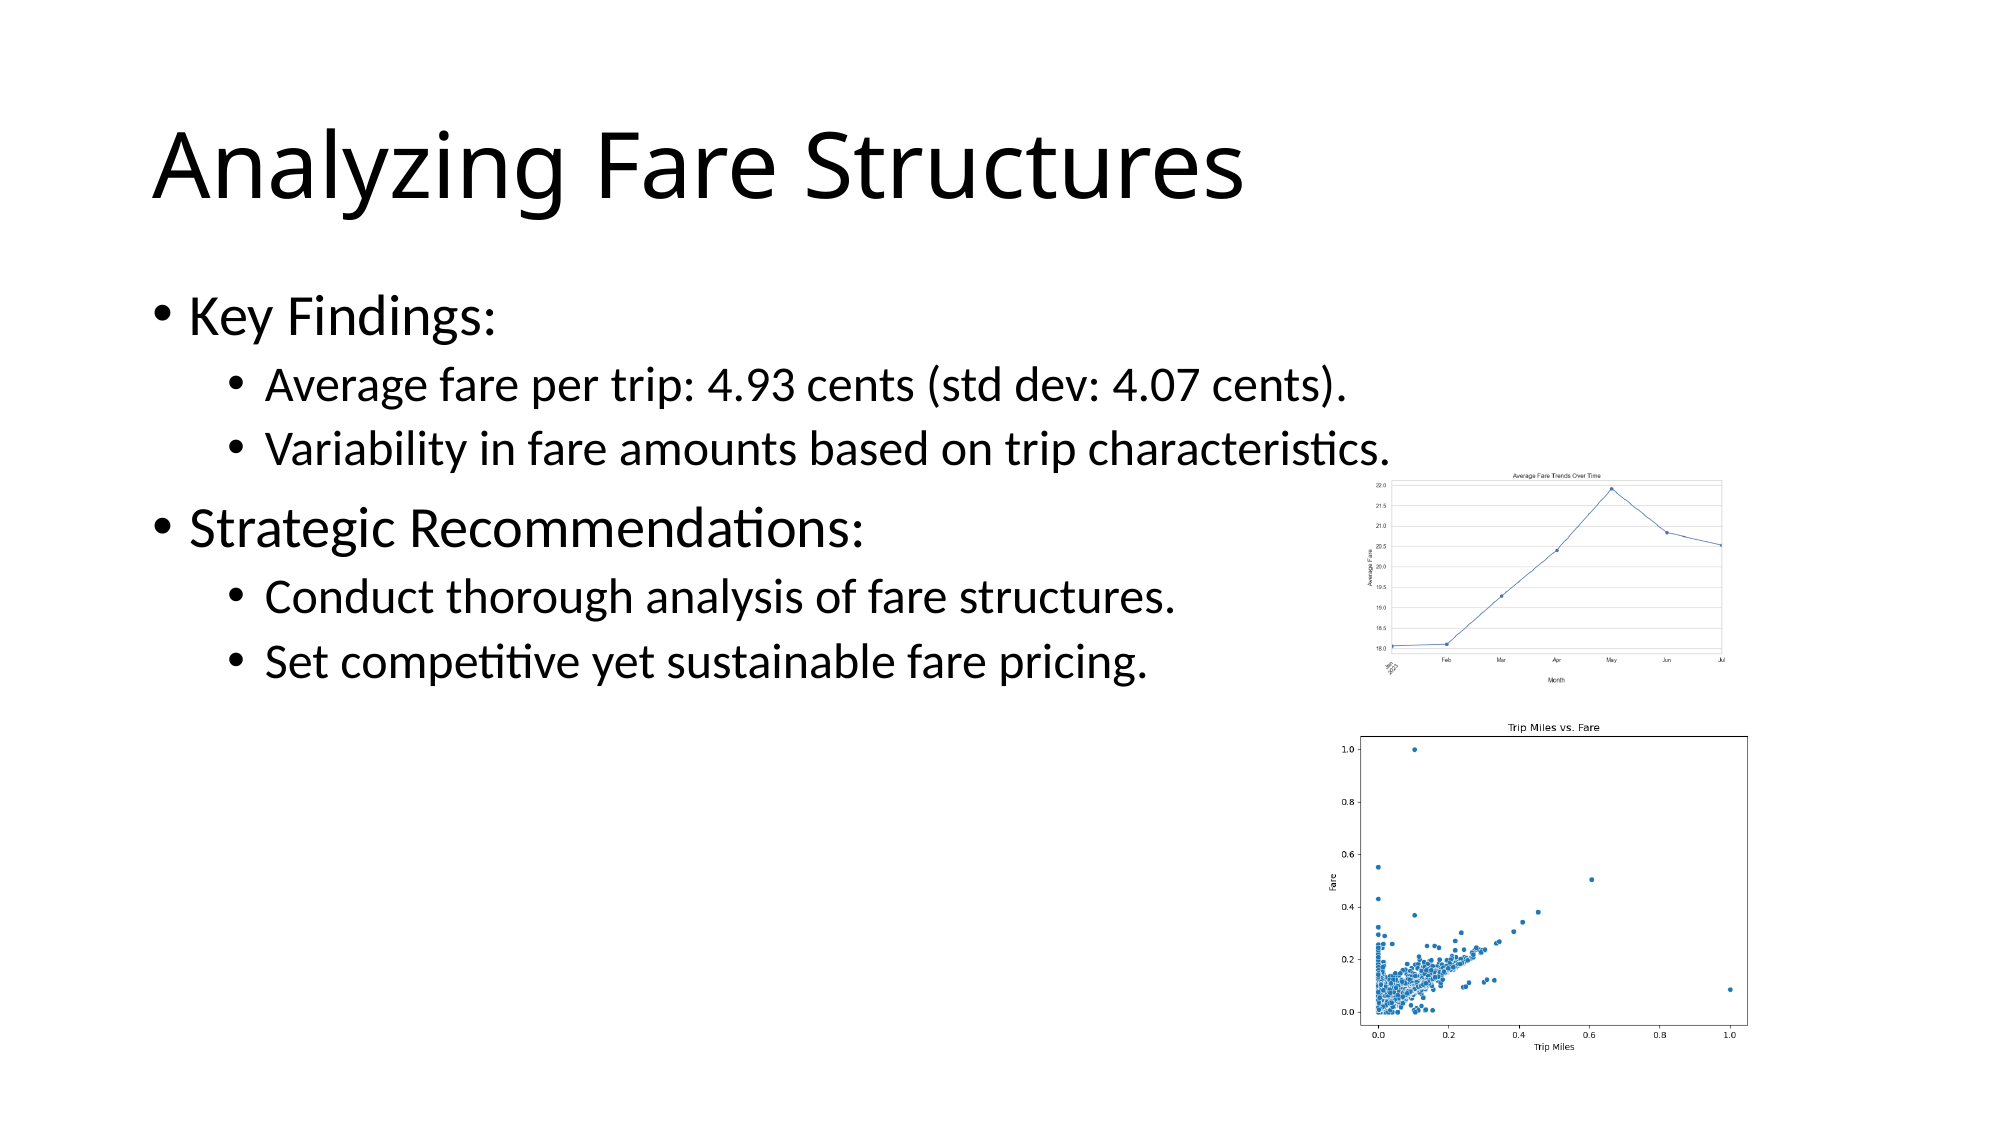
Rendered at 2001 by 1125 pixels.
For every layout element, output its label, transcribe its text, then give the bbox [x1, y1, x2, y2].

title Analyzing Fare Structures [137, 59, 1863, 277]
picture [1298, 470, 1797, 1066]
list Key Findings: Average fare per trip: 4.93 cents (std dev: 4.07 cents). Variability in fare amounts based on trip characteristics. Strategic Recommendations: Conduct thorough analysis of fare structures. Set competitive yet sustainable fare pricing. [137, 277, 1863, 769]
